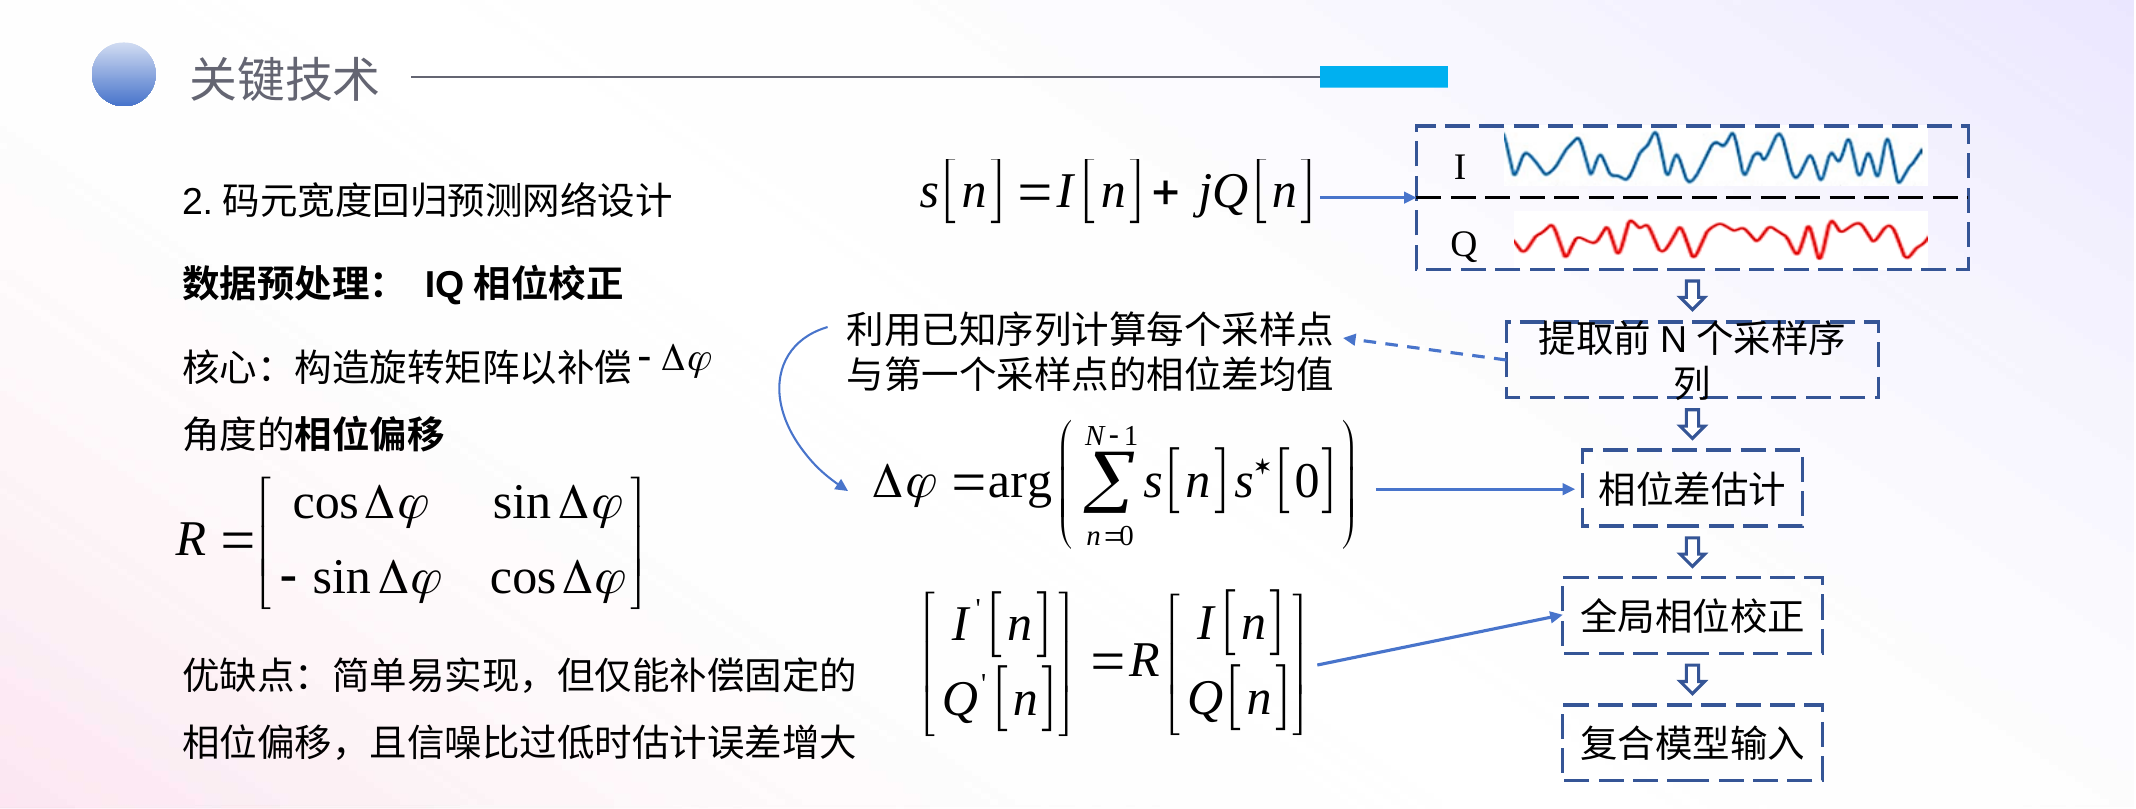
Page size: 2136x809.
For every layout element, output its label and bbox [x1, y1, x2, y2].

text_box [917, 586, 1315, 742]
text_box [914, 158, 1318, 231]
text_box [1415, 125, 1969, 270]
text_box [1316, 614, 1564, 666]
text_box [170, 471, 653, 615]
text_box [1342, 337, 1507, 361]
text_box [634, 338, 717, 385]
picture [0, 0, 2136, 809]
text_box [868, 413, 1364, 556]
